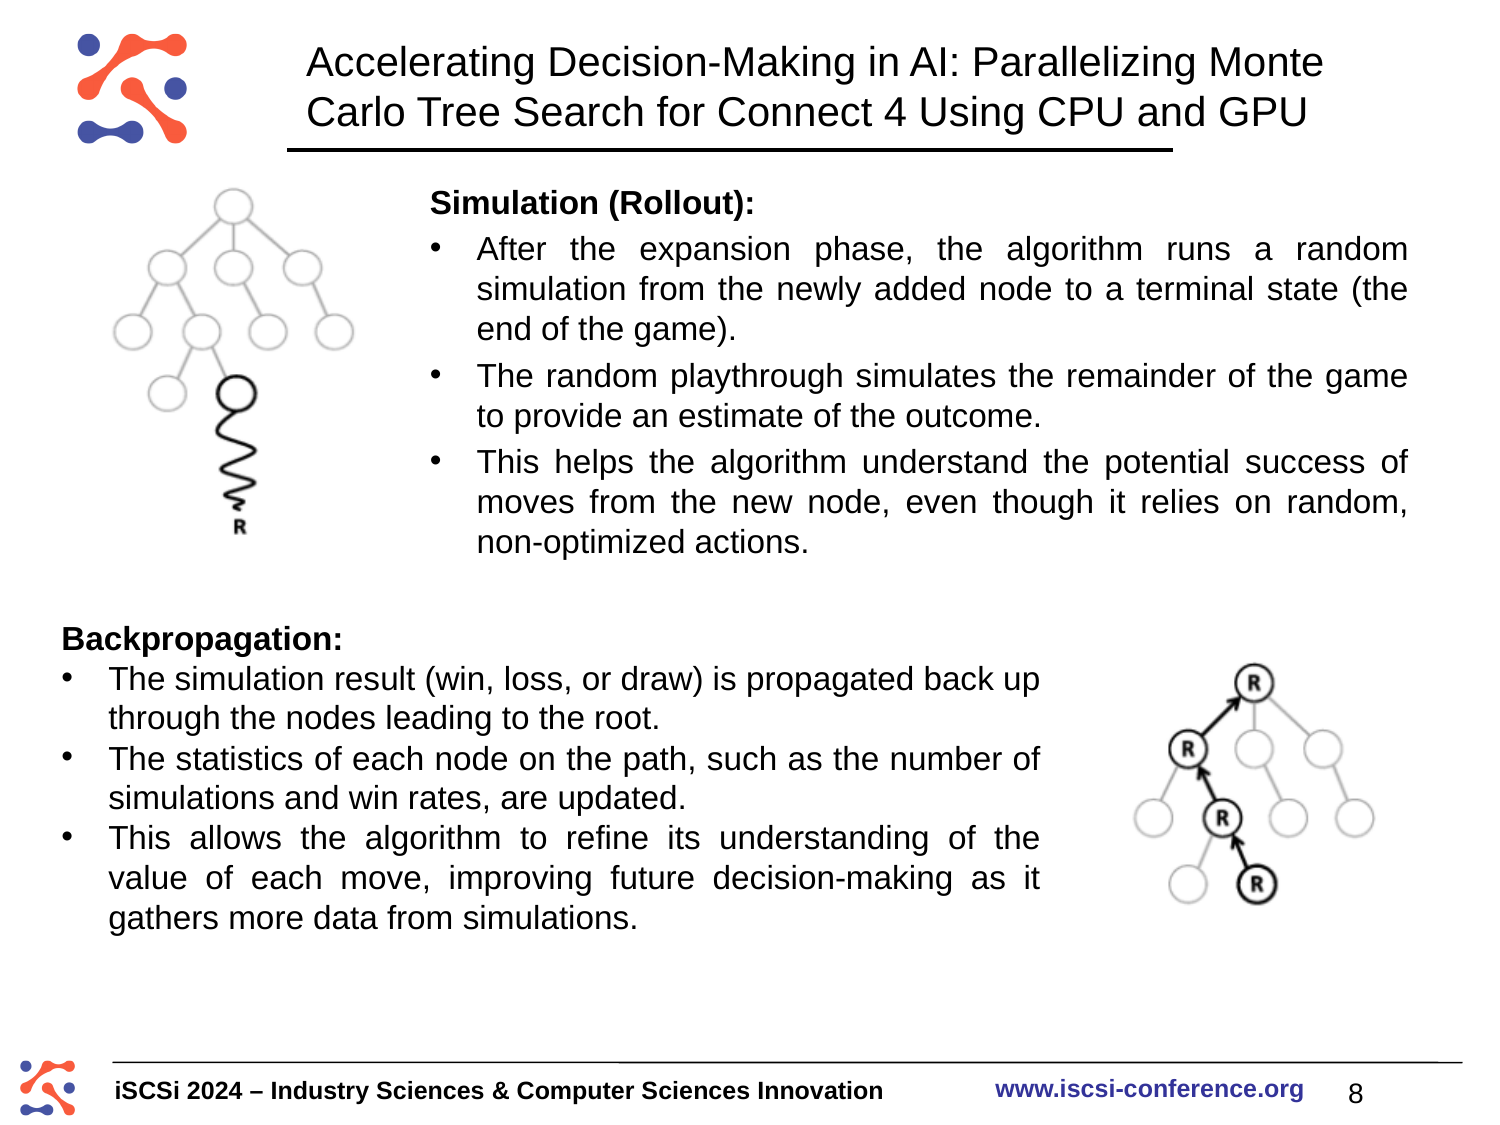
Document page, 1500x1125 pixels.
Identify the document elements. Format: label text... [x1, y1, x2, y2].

list Simulation (Rollout): After the expansion phase, the algorithm runs a random simulation from the newly added node to a terminal state (the end of the game). The random playthrough simulates the remainder of the game to provide an estimate of the outcome. This helps the algorithm understand the potential success of moves from the new node, even though it relies on random, non-optimized actions. [414, 173, 1425, 563]
picture [10, 1037, 83, 1125]
picture [57, 0, 376, 548]
text_box Backpropagation: The simulation result (win, loss, or draw) is propagated back up through the nodes leading to the root. The statistics of each node on the path, such as the number of simulations and win rates, are updated. This allows the algorithm to refine its understanding of the value of each move, improving future decision-making as it gathers more data from simulations. [46, 609, 1058, 944]
picture [1127, 642, 1382, 948]
title Accelerating Decision-Making in AI: Parallelizing Monte Carlo Tree Search for Connect 4 Using CPU and GPU [291, 24, 1425, 146]
slide_number 8 [1325, 1067, 1463, 1125]
